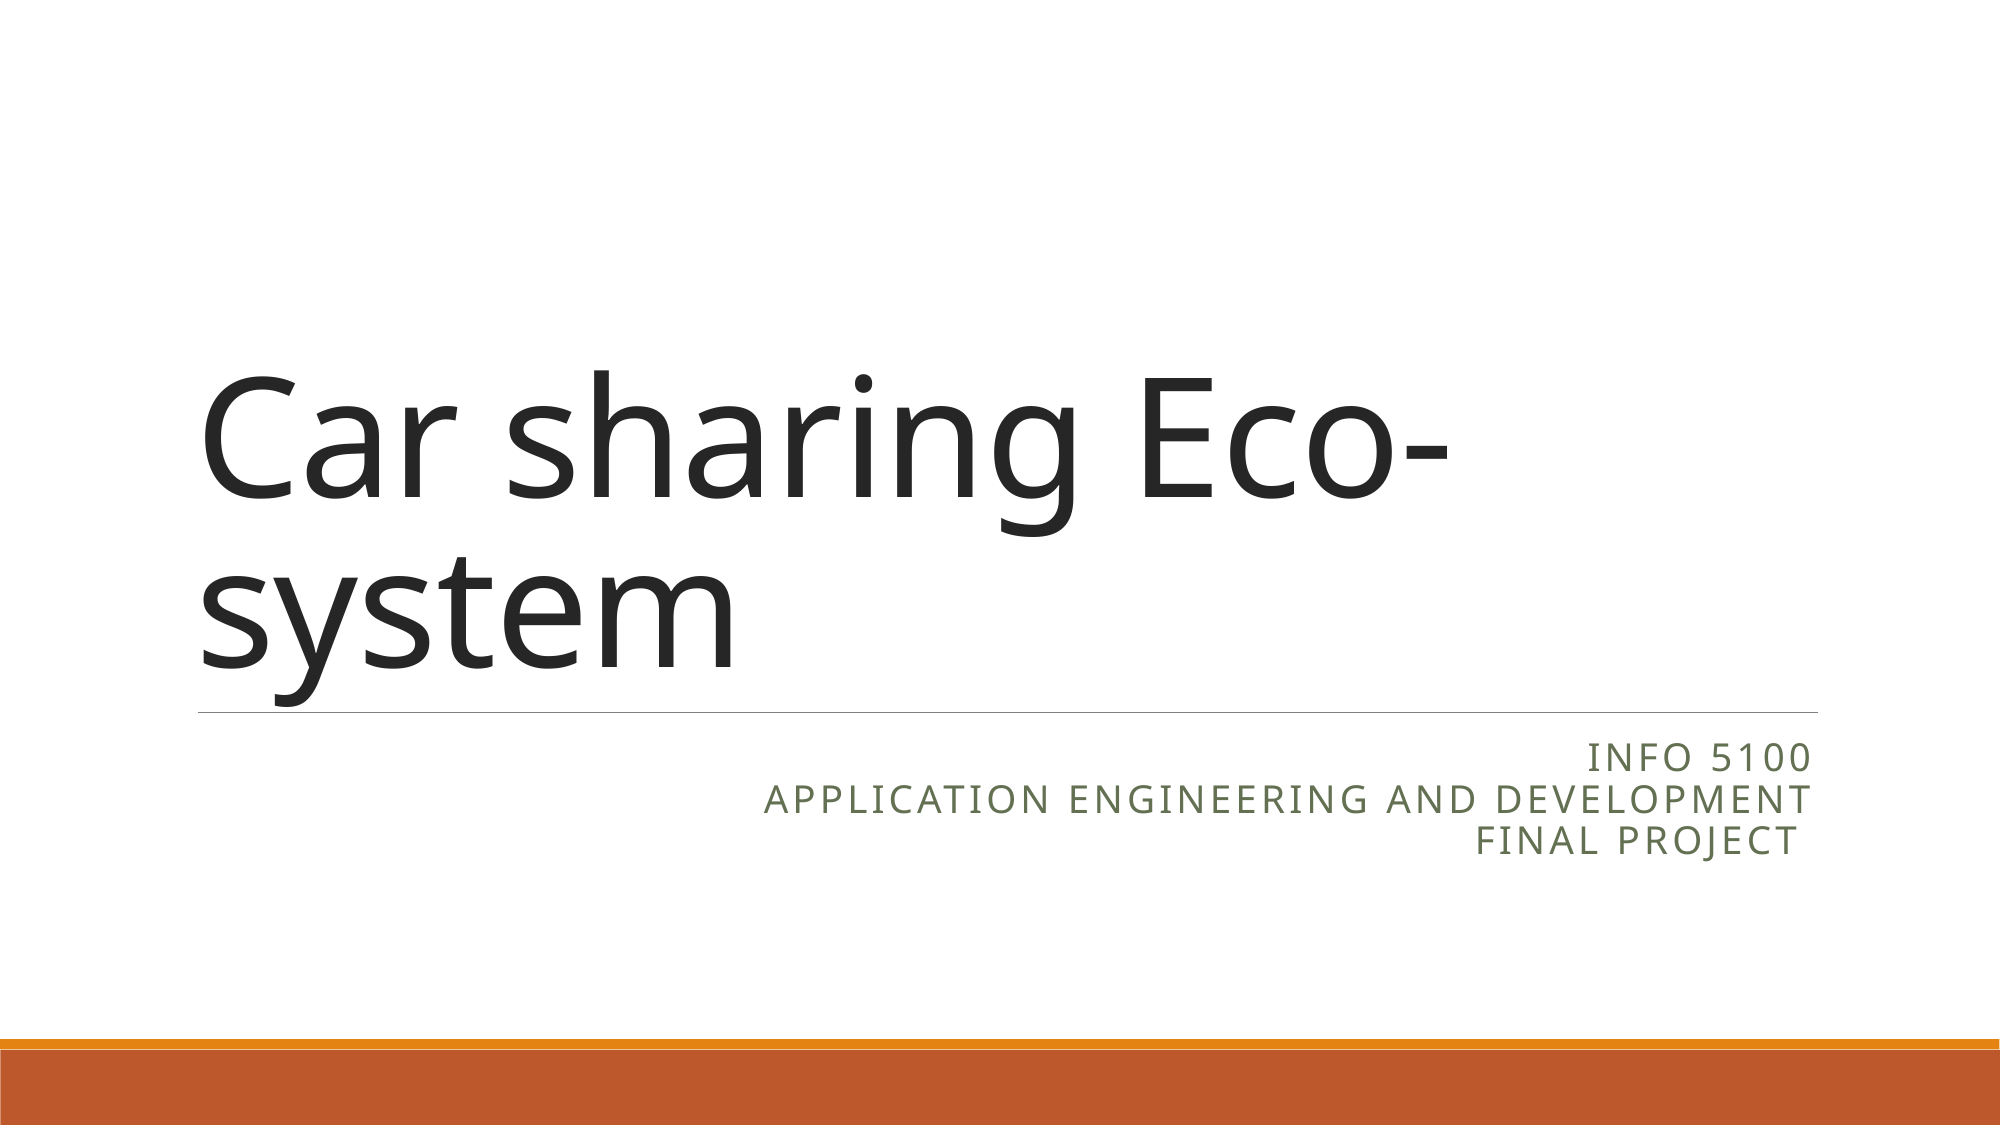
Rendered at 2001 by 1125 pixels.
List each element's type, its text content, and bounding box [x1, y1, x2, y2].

subtitle INFO 5100 APPLICATION ENGINEERING AND DEVELOPMENT FINAL PROJECT [180, 730, 1831, 919]
title Car sharing Eco-system [180, 124, 1830, 710]
